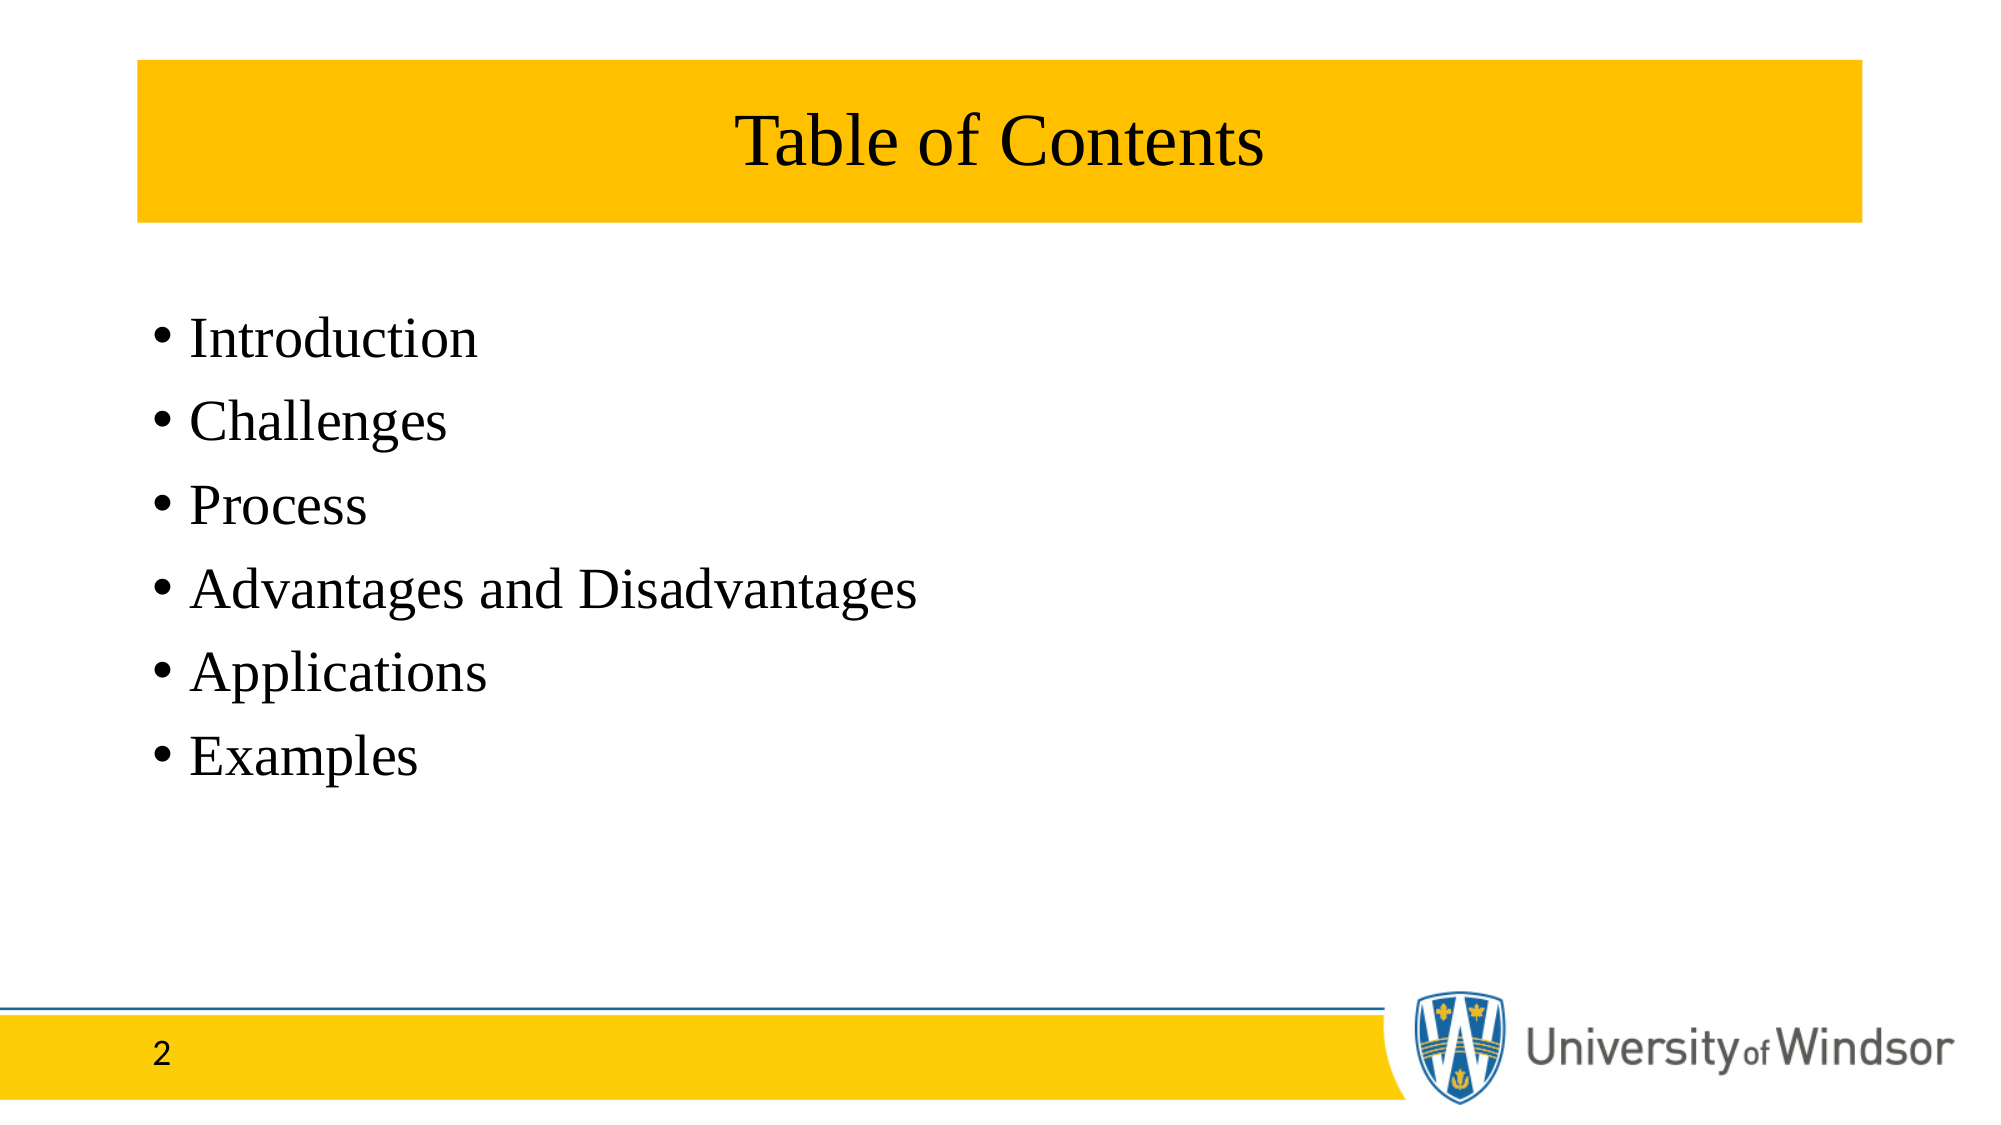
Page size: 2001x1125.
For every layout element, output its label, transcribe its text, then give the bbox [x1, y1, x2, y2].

list Introduction Challenges Process Advantages and Disadvantages Applications Examples [137, 299, 1863, 1014]
title Table of Contents [137, 59, 1863, 223]
slide_number 2 [137, 1020, 588, 1081]
picture [0, 974, 2000, 1125]
